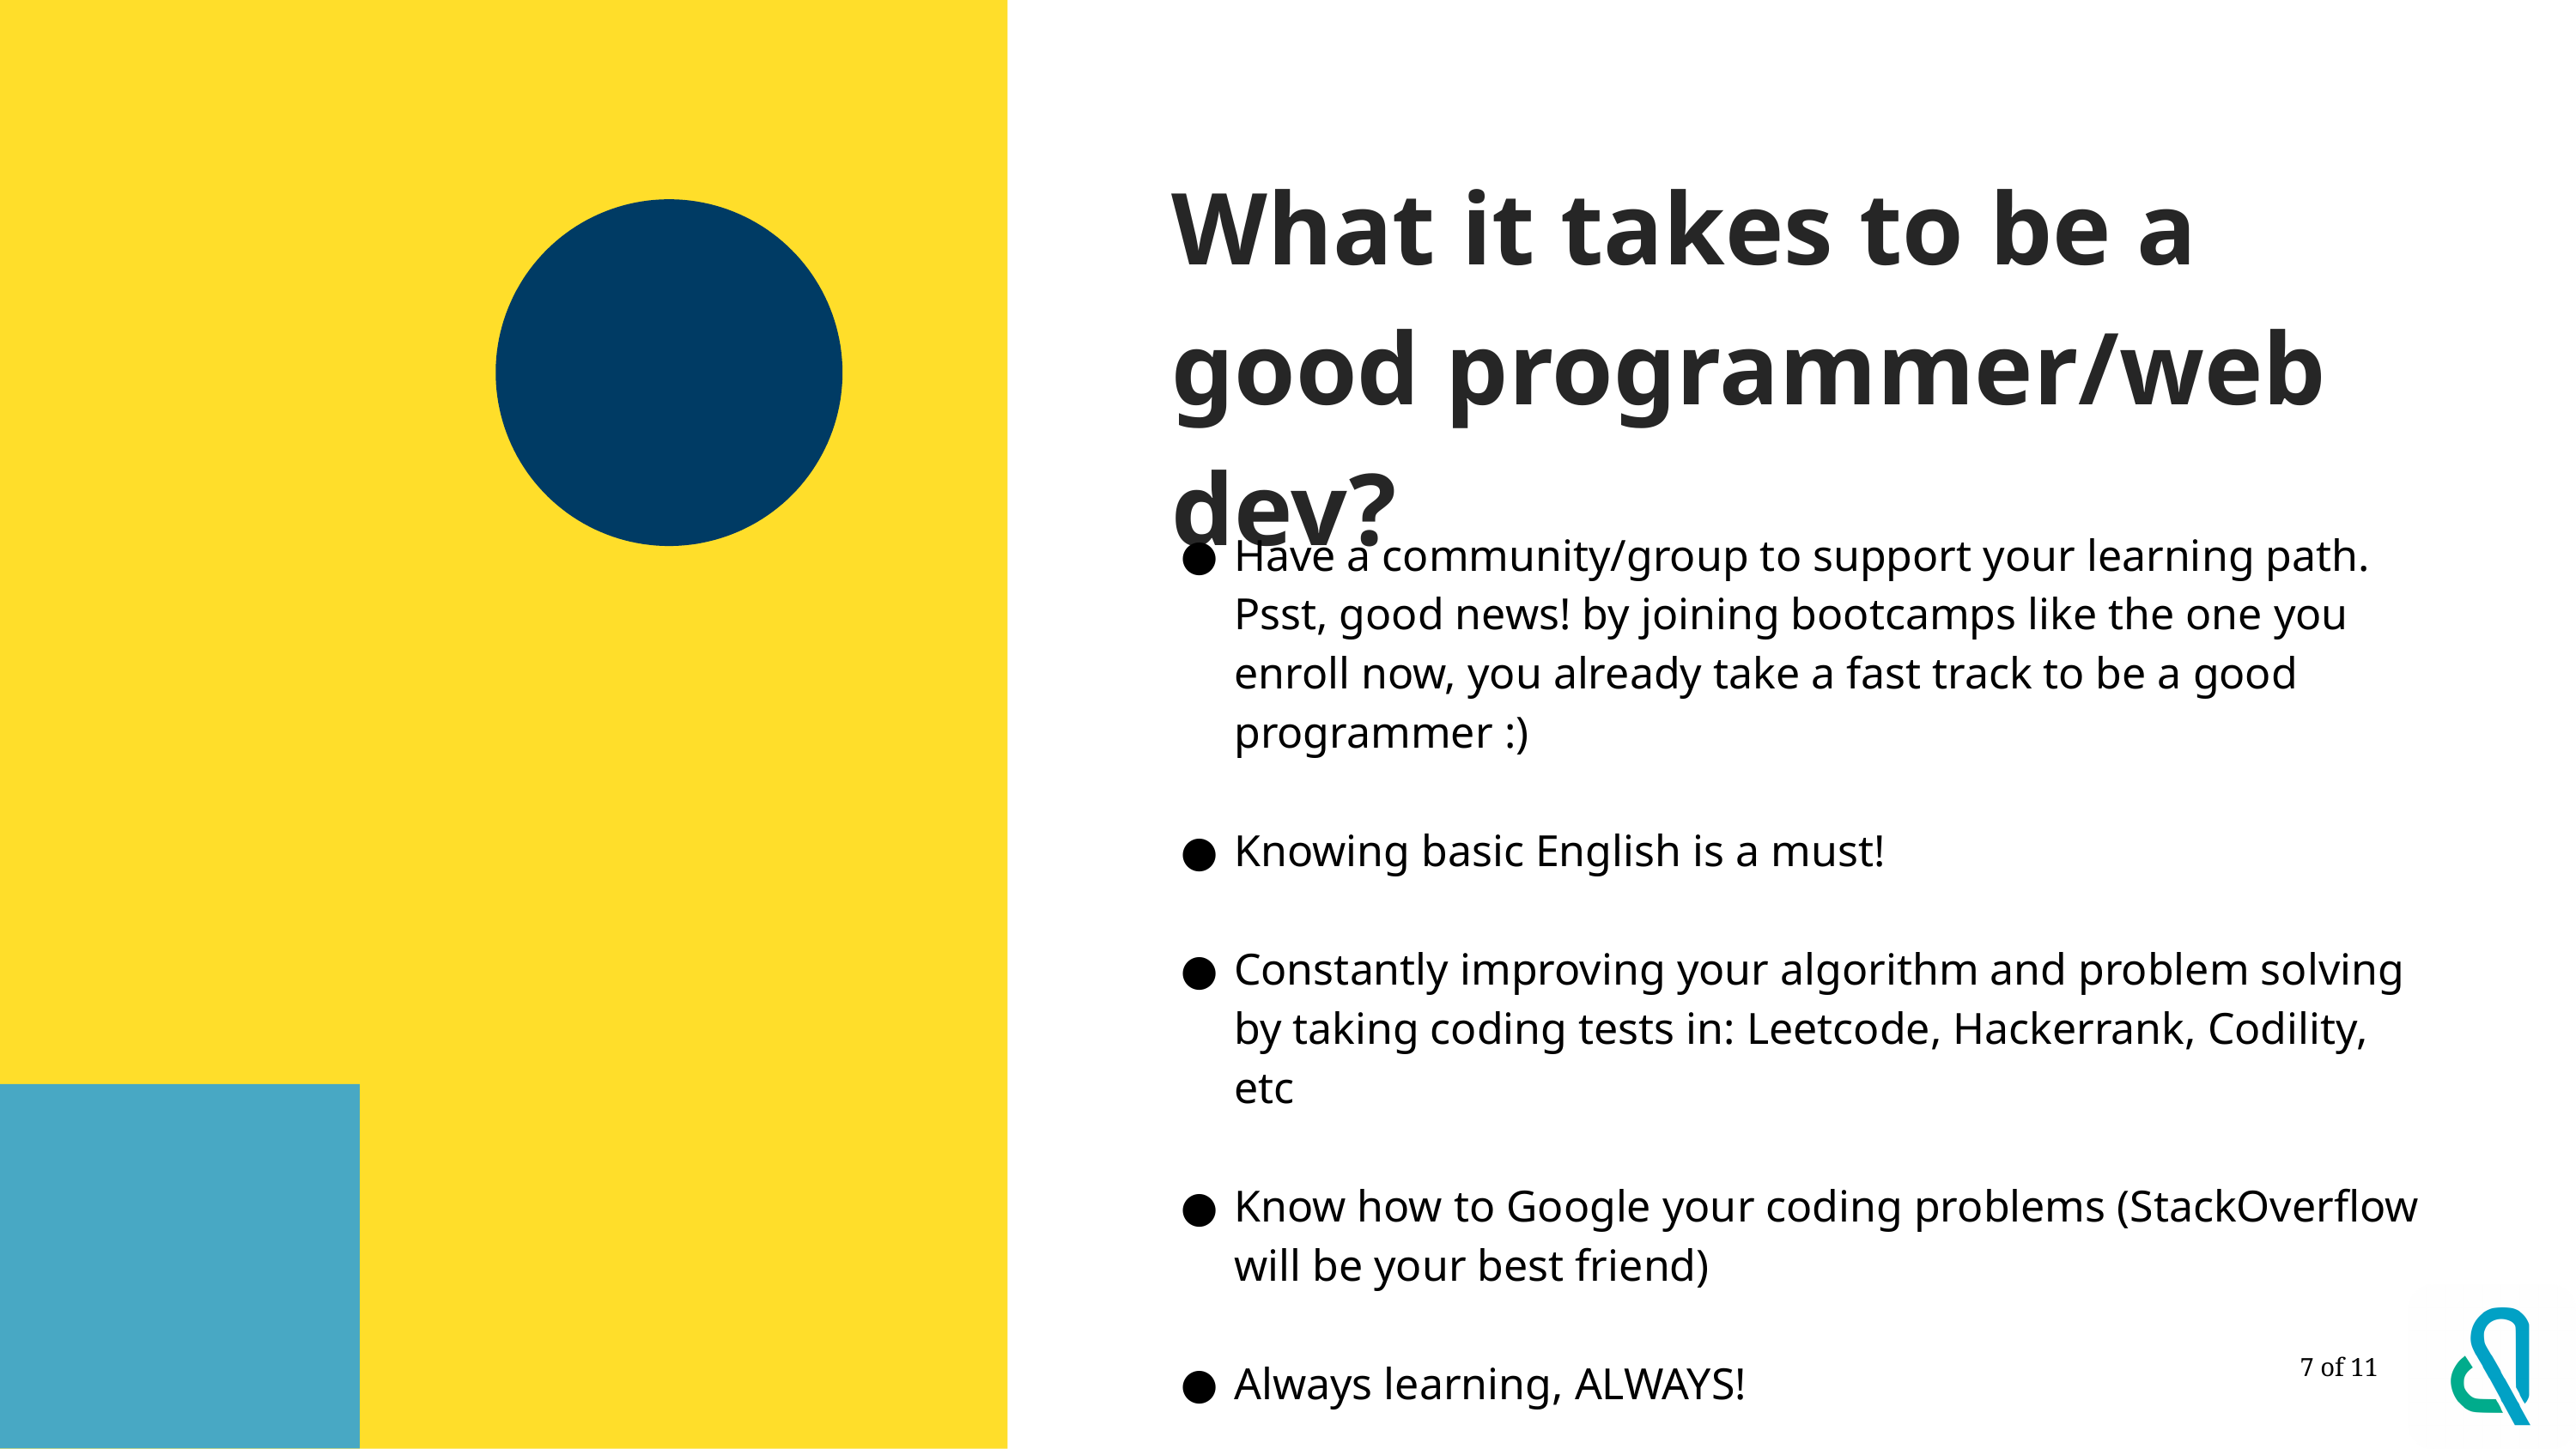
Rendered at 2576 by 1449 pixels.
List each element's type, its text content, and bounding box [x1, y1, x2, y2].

text_box [2408, 1284, 2576, 1449]
text_box 7 of 11 [2287, 1338, 2409, 1395]
title What it takes to be a good programmer/web dev? [1170, 136, 2421, 518]
text_box Have a community/group to support your learning path. Psst, good news! by joining bootcamps like the one you enroll now, you already take a fast track to be a good programmer :) Knowing basic English is a must! Constantly improving your algorithm and problem solving by taking coding tests in: Leetcode, Hackerrank, Codility, etc Know how to Google your coding problems (StackOverflow will be your best friend) Always learning, ALWAYS! [1170, 518, 2421, 1409]
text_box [0, 0, 1008, 1449]
